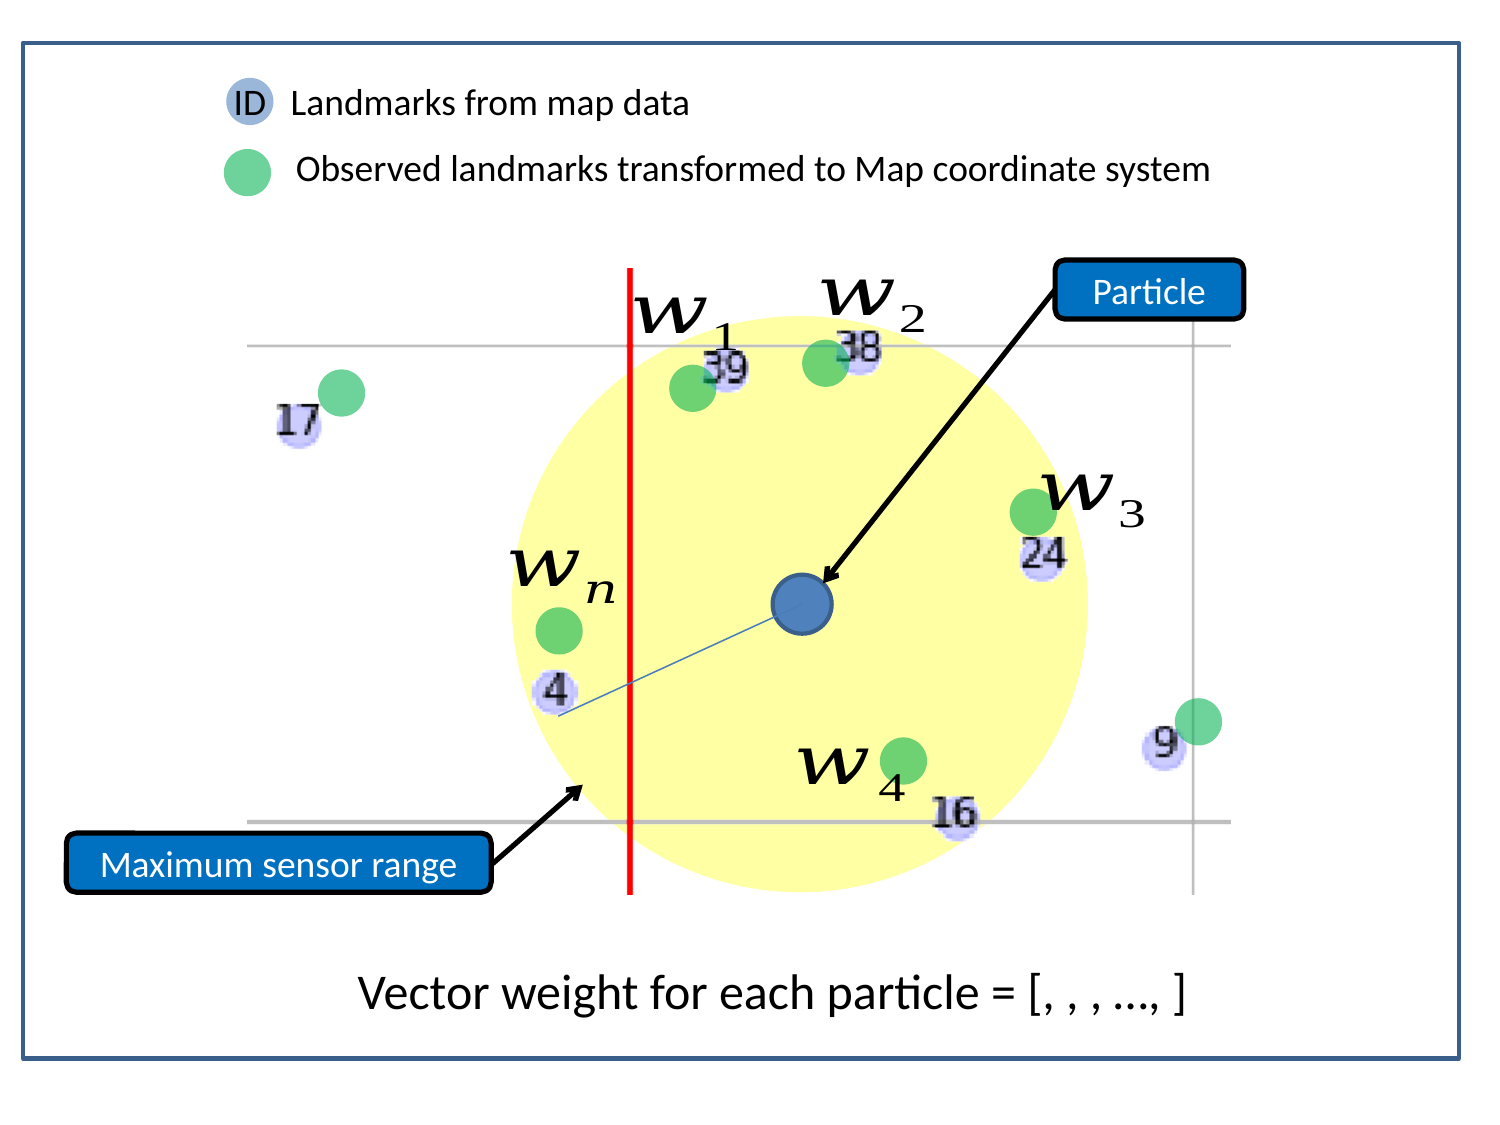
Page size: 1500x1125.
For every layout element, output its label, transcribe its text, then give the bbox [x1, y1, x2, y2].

text_box Particle [1055, 259, 1245, 320]
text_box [557, 603, 803, 717]
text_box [492, 784, 584, 864]
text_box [822, 289, 1056, 584]
text_box Maximum sensor range [65, 832, 242, 893]
picture [247, 267, 1231, 895]
text_box [21, 41, 1461, 1061]
